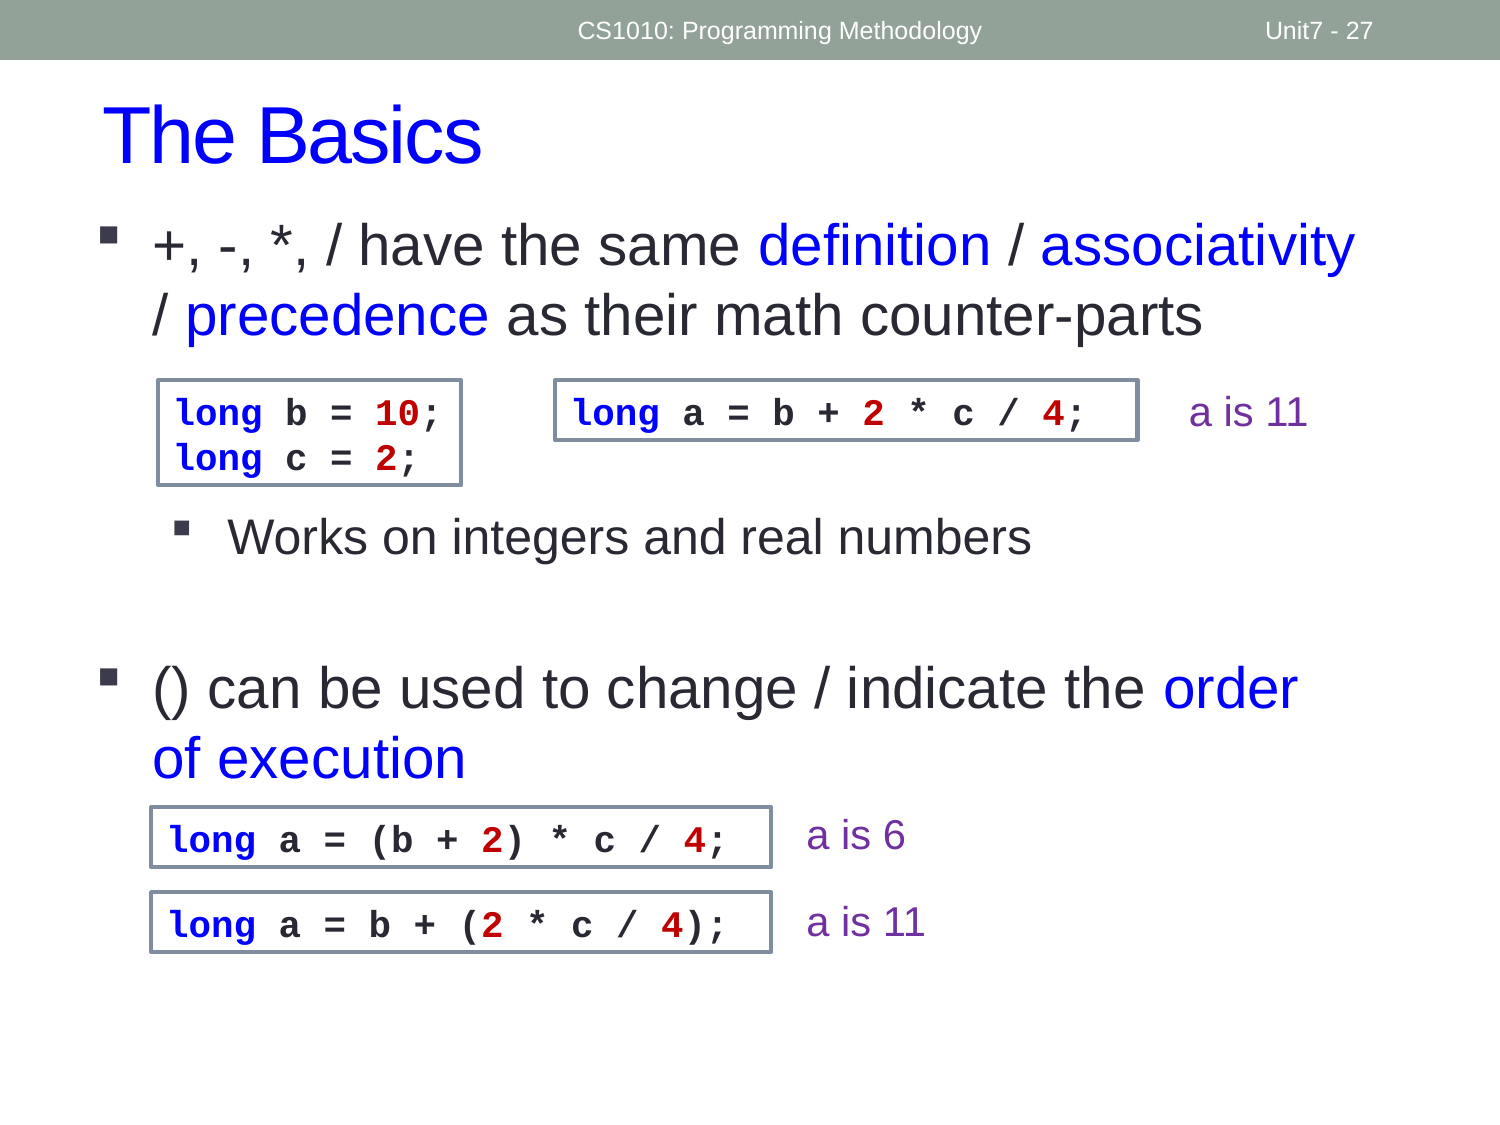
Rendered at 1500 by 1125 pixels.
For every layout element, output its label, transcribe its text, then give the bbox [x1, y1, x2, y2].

text_box long a = b + 2 * c / 4; [553, 378, 1140, 442]
text_box long b = 10; long c = 2; [156, 378, 463, 487]
text_box +, -, *, / have the same definition / associativity / precedence as their math counter-parts Works on integers and real numbers () can be used to change / indicate the order of execution [80, 200, 1375, 600]
text_box a is 11 [791, 887, 1043, 952]
text_box long a = (b + 2) * c / 4; [149, 805, 773, 869]
title The Basics [87, 75, 1425, 188]
text_box long a = b + (2 * c / 4); [149, 890, 773, 954]
text_box a is 6 [791, 801, 1043, 866]
slide_number Unit7 - 27 [1250, 3, 1425, 57]
footer CS1010: Programming Methodology [562, 3, 1238, 57]
text_box a is 11 [1174, 377, 1425, 443]
